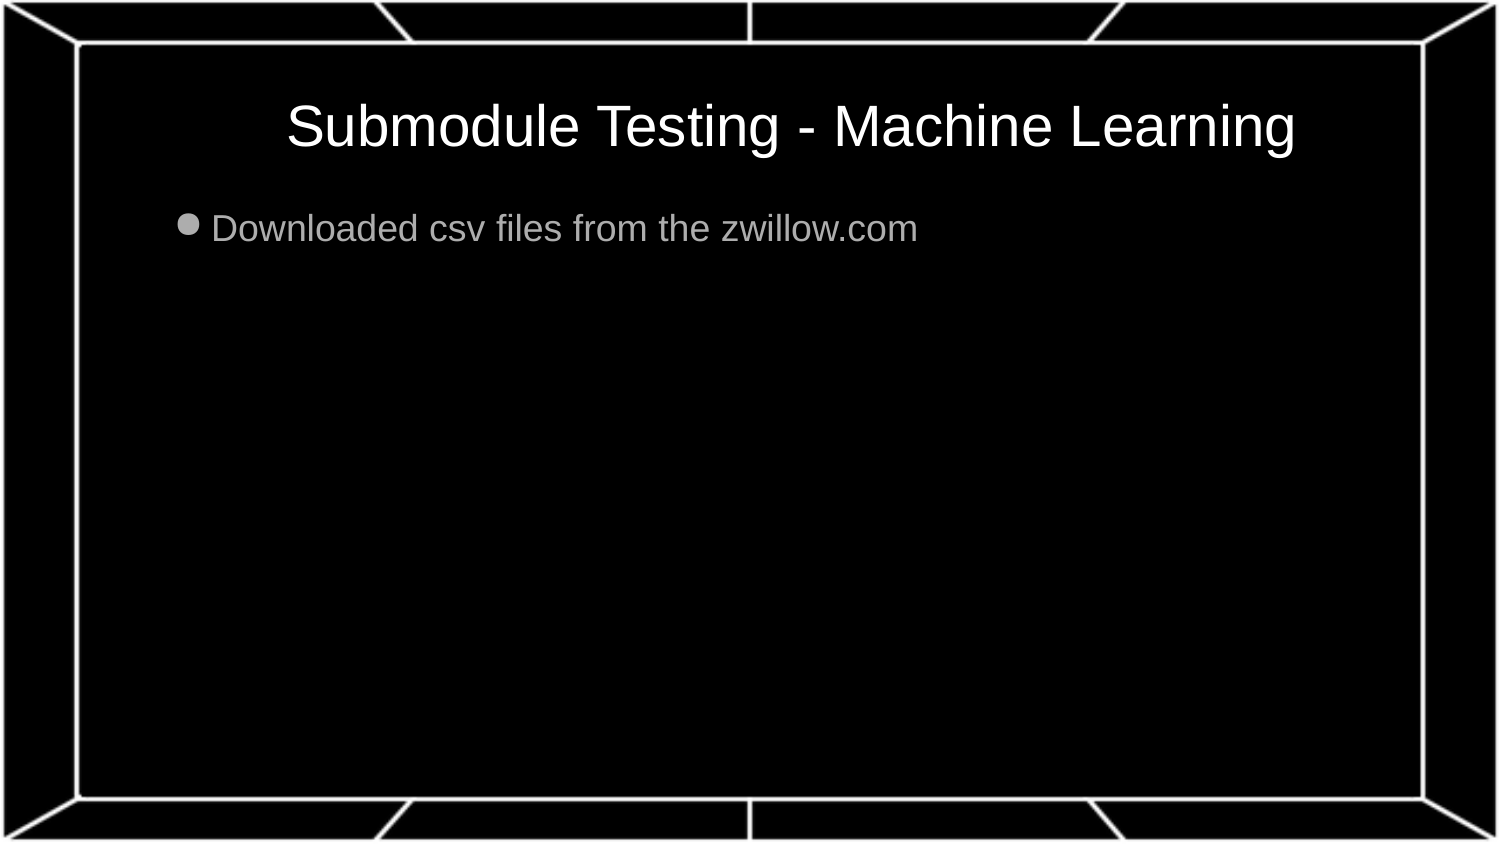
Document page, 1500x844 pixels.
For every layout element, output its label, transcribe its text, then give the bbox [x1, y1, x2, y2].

picture [0, 0, 1500, 844]
title Submodule Testing - Machine Learning [135, 72, 1449, 167]
list Downloaded csv files from the zwillow.com [121, 182, 1378, 744]
